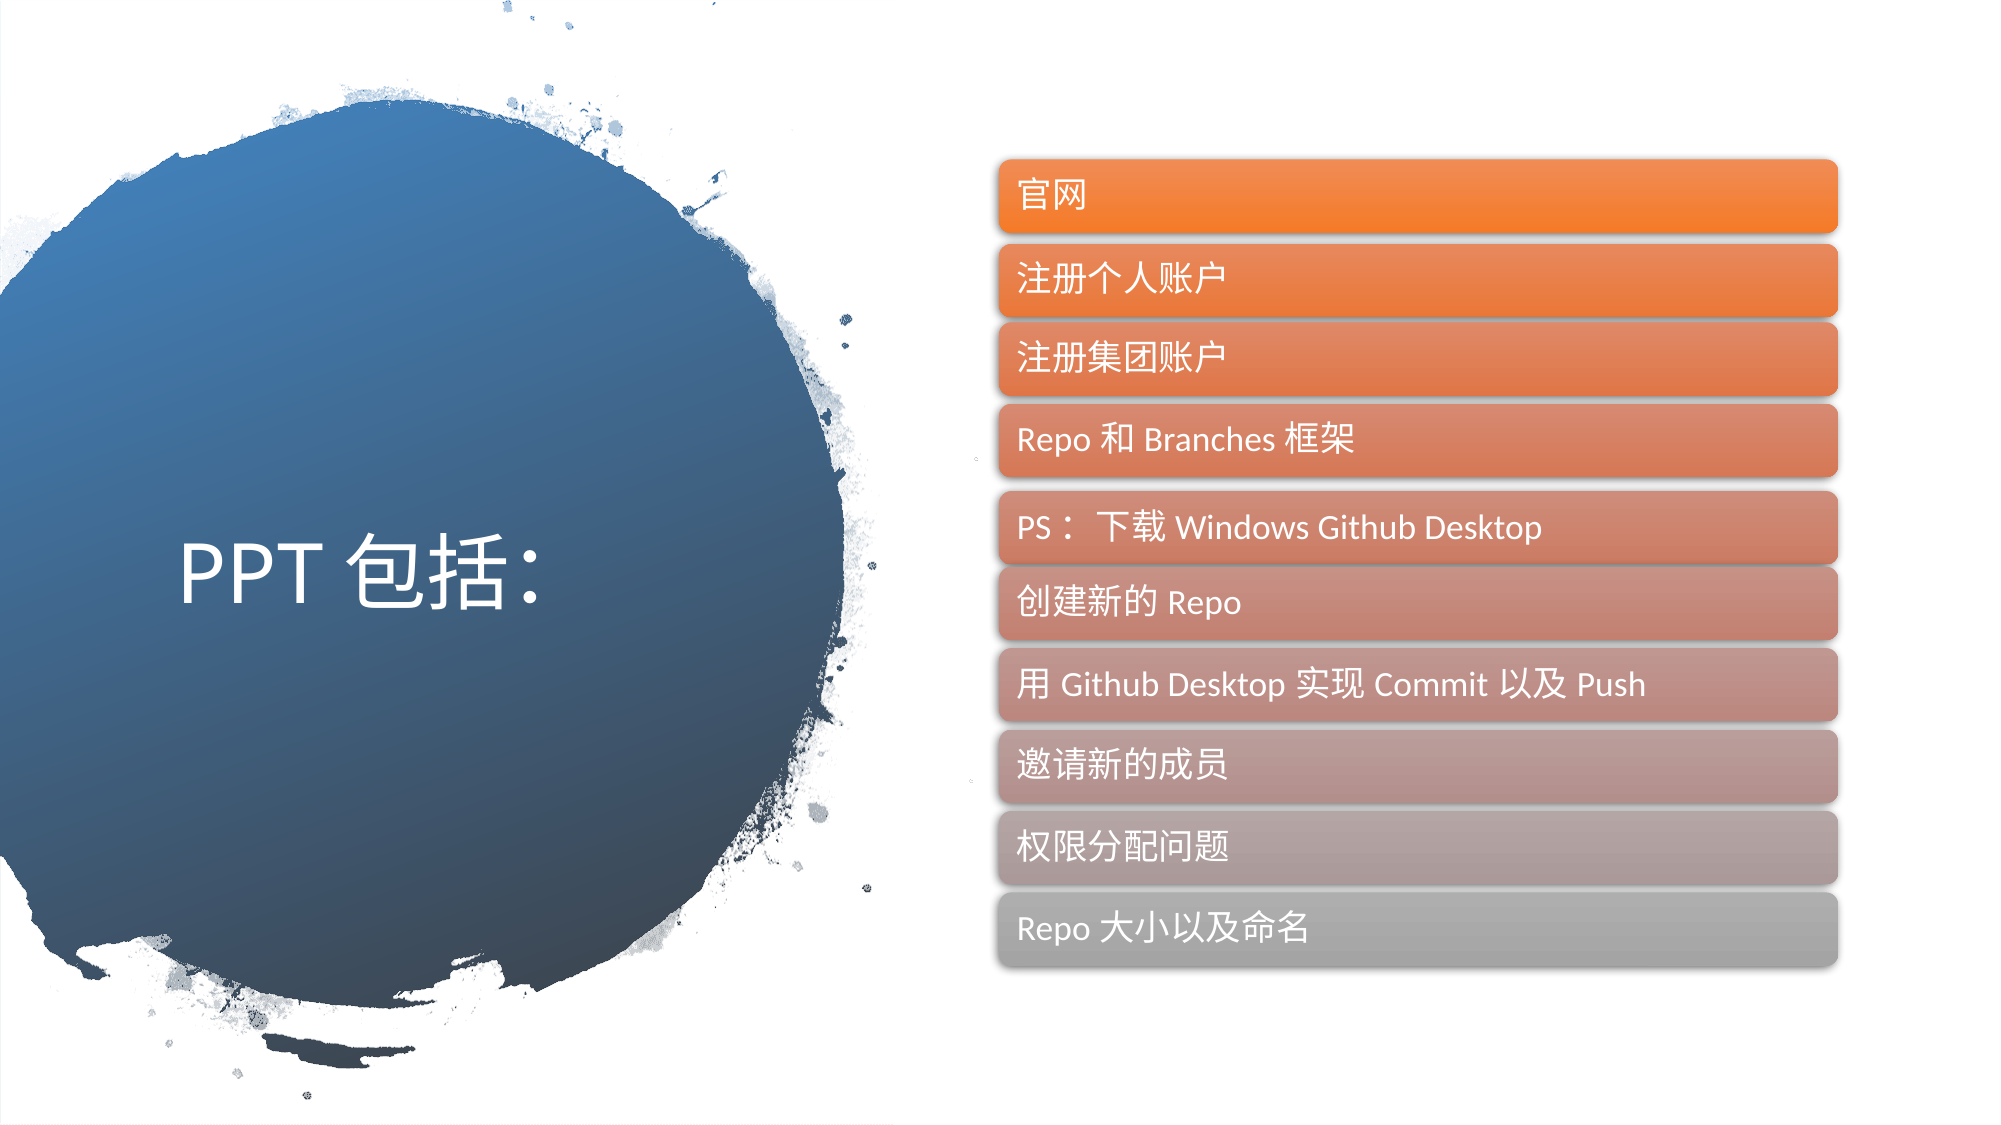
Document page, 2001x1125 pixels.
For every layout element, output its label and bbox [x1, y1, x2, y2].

picture [0, 0, 2000, 1125]
text_box [999, 156, 1839, 969]
